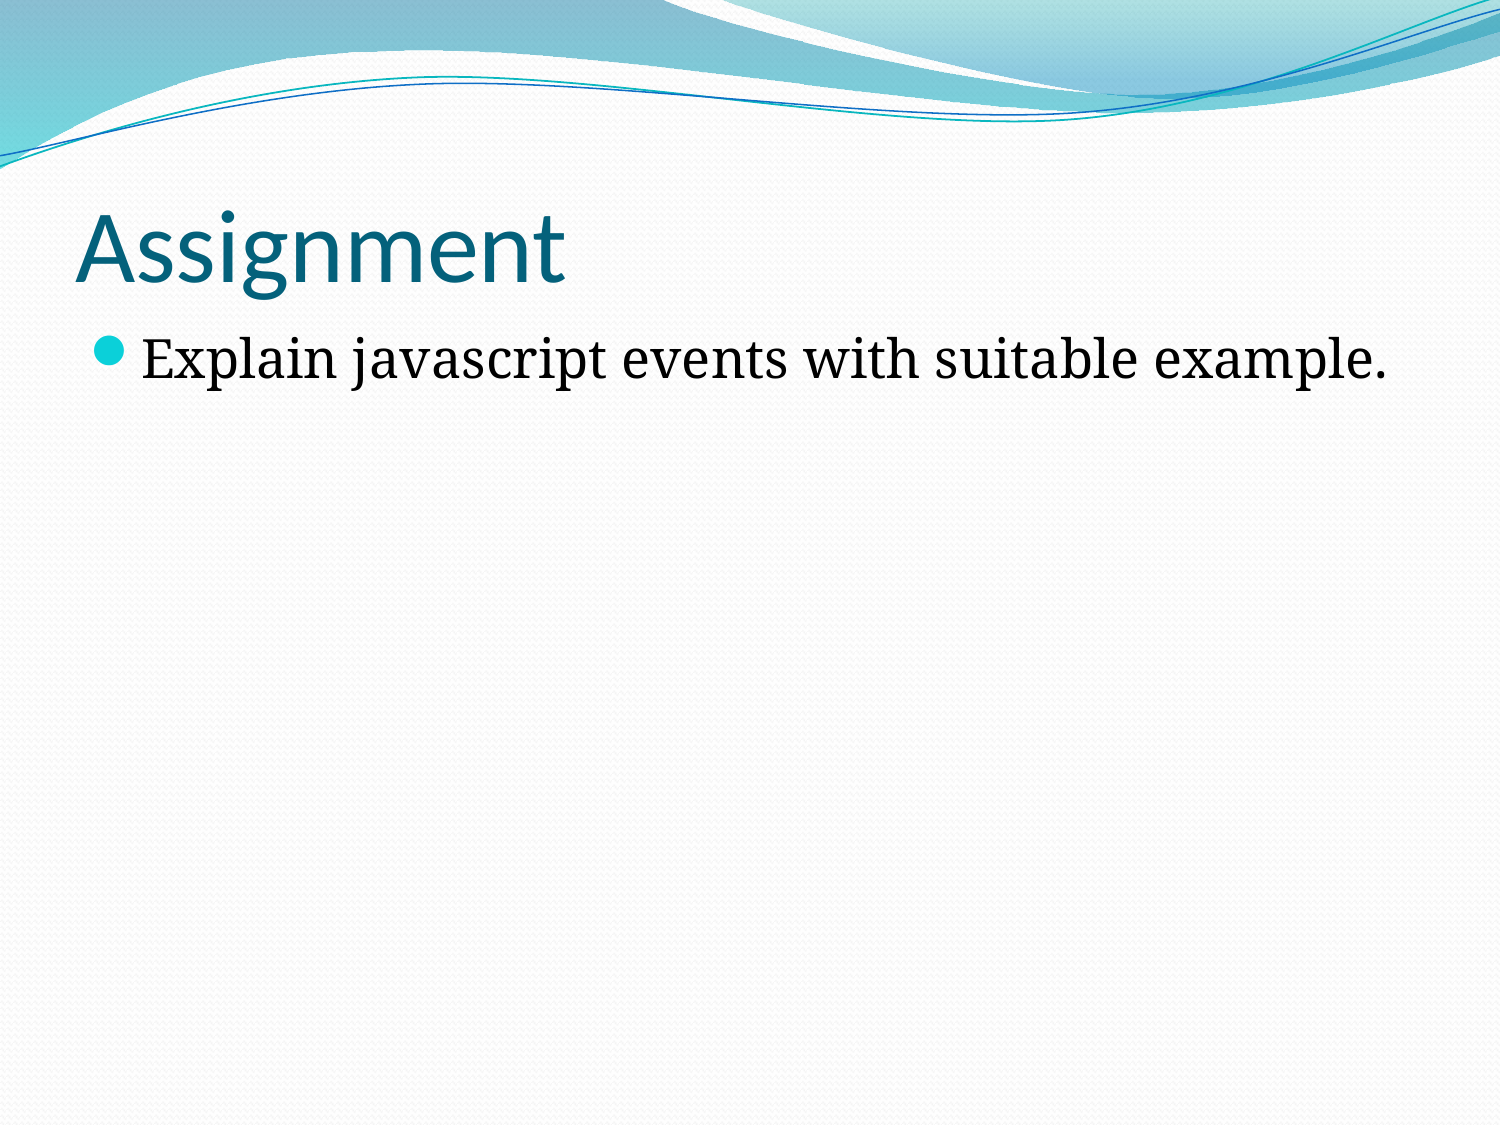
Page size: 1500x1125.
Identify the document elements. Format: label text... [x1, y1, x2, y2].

title Assignment [75, 115, 1425, 303]
list Explain javascript events with suitable example. [75, 317, 1425, 1038]
